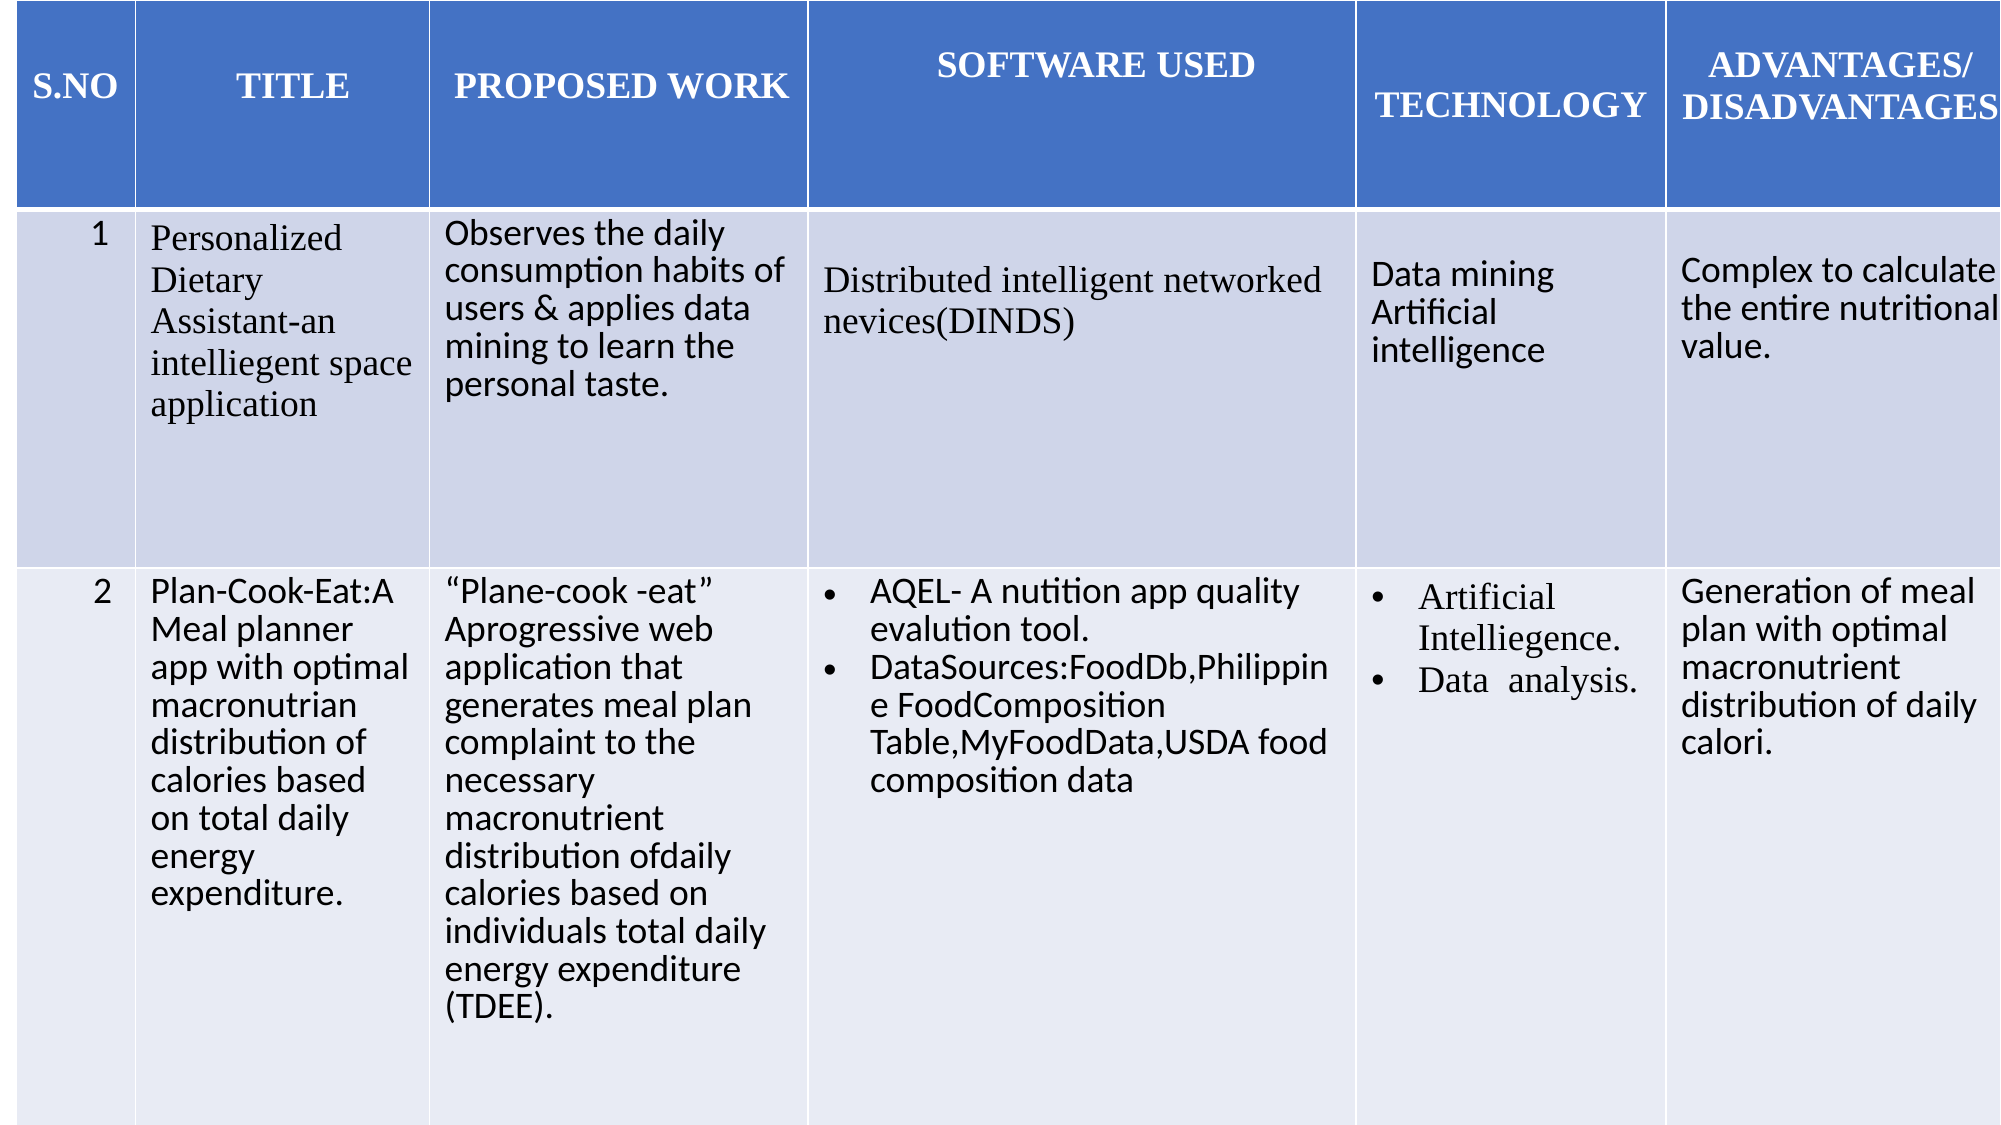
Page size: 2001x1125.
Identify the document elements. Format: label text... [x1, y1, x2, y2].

table_cell 1 [17, 212, 135, 567]
table_header TECHNOLOGY [1357, 1, 1665, 207]
table_cell Distributed intelligent networked nevices(DINDS) [809, 212, 1355, 567]
table_header PROPOSED WORK [430, 1, 807, 207]
table_cell Artificial Intelliegence. Data analysis. [1357, 569, 1665, 1125]
table_cell Data mining Artificial intelligence [1357, 212, 1665, 567]
table_header TITLE [136, 1, 429, 207]
table_cell Complex to calculate the entire nutritional value. [1667, 212, 2000, 567]
table_cell Personalized Dietary Assistant-an intelliegent space application [136, 212, 429, 567]
table_header ADVANTAGES/ DISADVANTAGES [1667, 1, 2000, 207]
table_cell Observes the daily consumption habits of users & applies data mining to learn the personal taste. [430, 212, 807, 567]
table_header SOFTWARE USED [809, 1, 1355, 207]
table_cell Generation of meal plan with optimal macronutrient distribution of daily calori. [1667, 569, 2000, 1125]
table_cell “Plane-cook -eat” Aprogressive web application that generates meal plan complaint to the necessary macronutrient distribution ofdaily calories based on individuals total daily energy expenditure (TDEE). [430, 569, 807, 1125]
table_header S.NO [17, 1, 135, 207]
table_cell Plan-Cook-Eat:A Meal planner app with optimal macronutrian distribution of calories based on total daily energy expenditure. [136, 569, 429, 1125]
table_cell AQEL- A nutition app quality evalution tool. DataSources:FoodDb,Philippine FoodComposition Table,MyFoodData,USDA food composition data [809, 569, 1355, 1125]
table_cell 2 [17, 569, 135, 1125]
